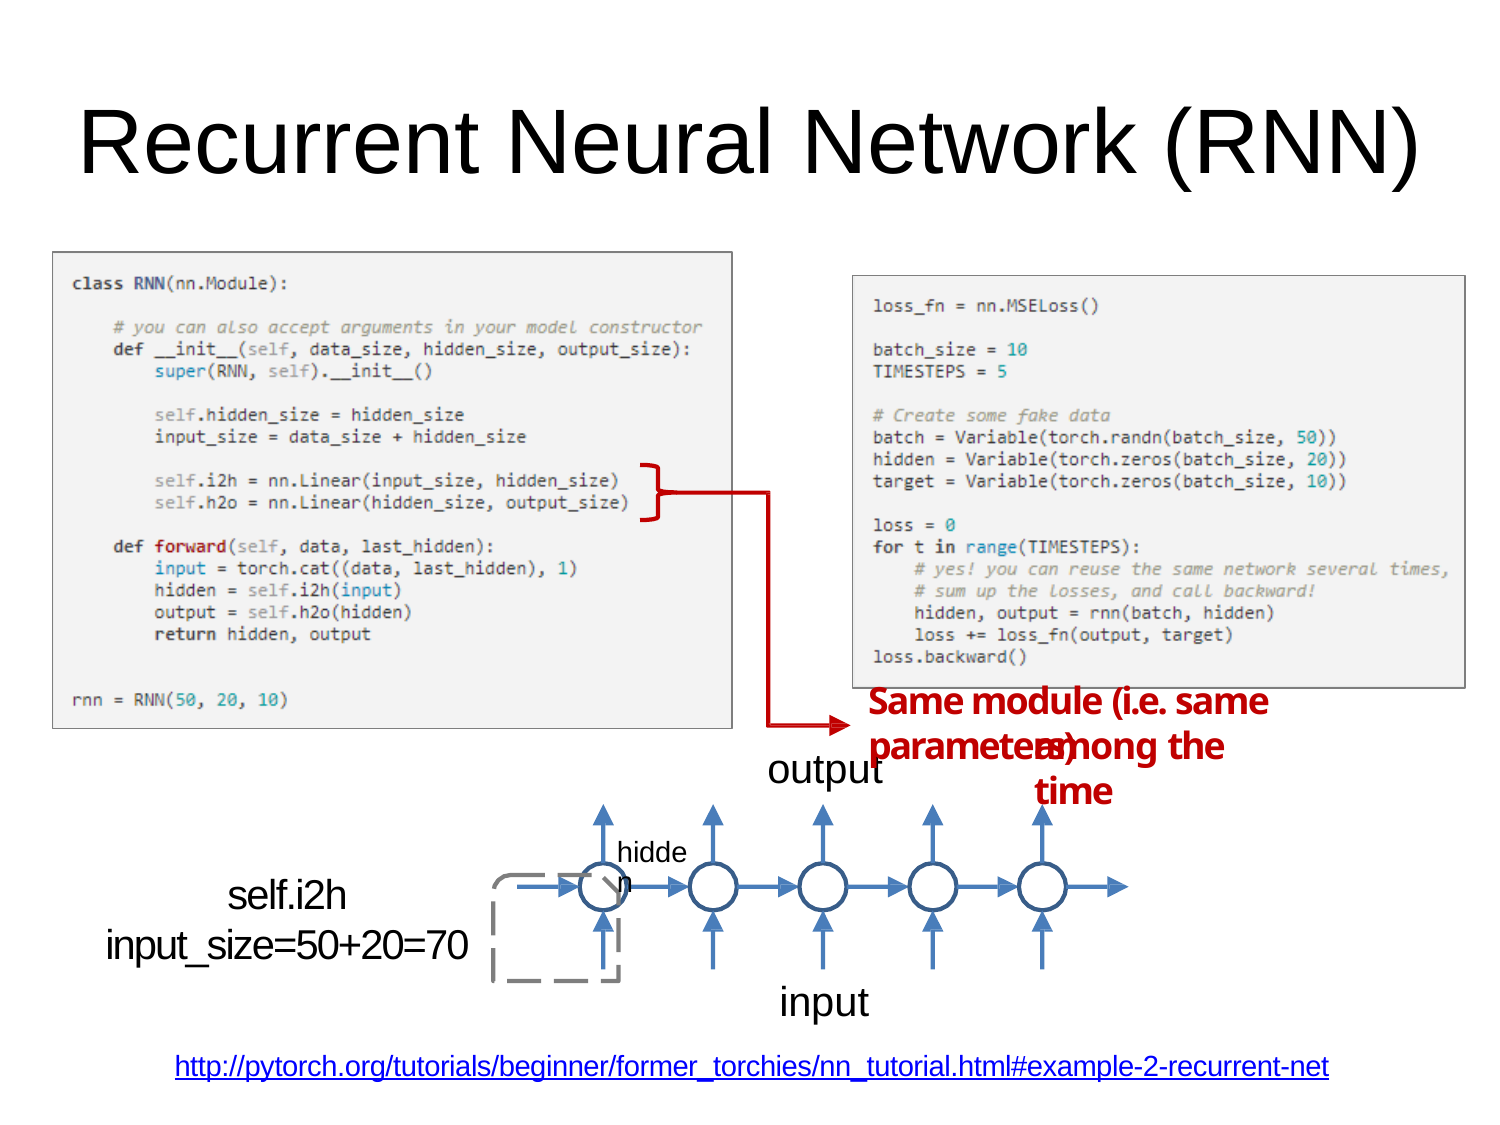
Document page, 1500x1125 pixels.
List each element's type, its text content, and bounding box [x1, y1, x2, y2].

text_box [640, 464, 676, 521]
text_box [736, 876, 799, 898]
text_box [676, 490, 851, 737]
text_box [52, 251, 732, 729]
text_box [1031, 813, 1053, 864]
text_box [1031, 910, 1053, 970]
text_box [812, 910, 834, 970]
text_box [1066, 876, 1129, 898]
text_box [493, 874, 619, 982]
text_box [909, 863, 957, 911]
text_box [956, 876, 1018, 898]
text_box [922, 804, 944, 864]
text_box input http://pytorch.org/tutorials/beginner/former_torchies/nn_tutorial.html#example-2-recurrent-net [172, 982, 1339, 1083]
text_box [583, 863, 614, 887]
text_box [799, 863, 847, 911]
text_box [852, 275, 1466, 688]
text_box output [765, 739, 886, 792]
title Recurrent Neural Network (RNN) [75, 79, 1425, 270]
text_box [812, 804, 834, 864]
text_box [922, 910, 944, 970]
text_box hidden [614, 838, 702, 899]
text_box [846, 876, 909, 898]
text_box among the time [1031, 720, 1284, 813]
text_box Same module (i.e. same parameters) [866, 675, 1441, 768]
text_box [702, 804, 724, 864]
text_box [693, 863, 737, 911]
text_box [592, 804, 614, 864]
text_box self.i2h input_size=50+20=70 [104, 876, 471, 969]
text_box [702, 910, 724, 970]
text_box [1018, 863, 1066, 911]
